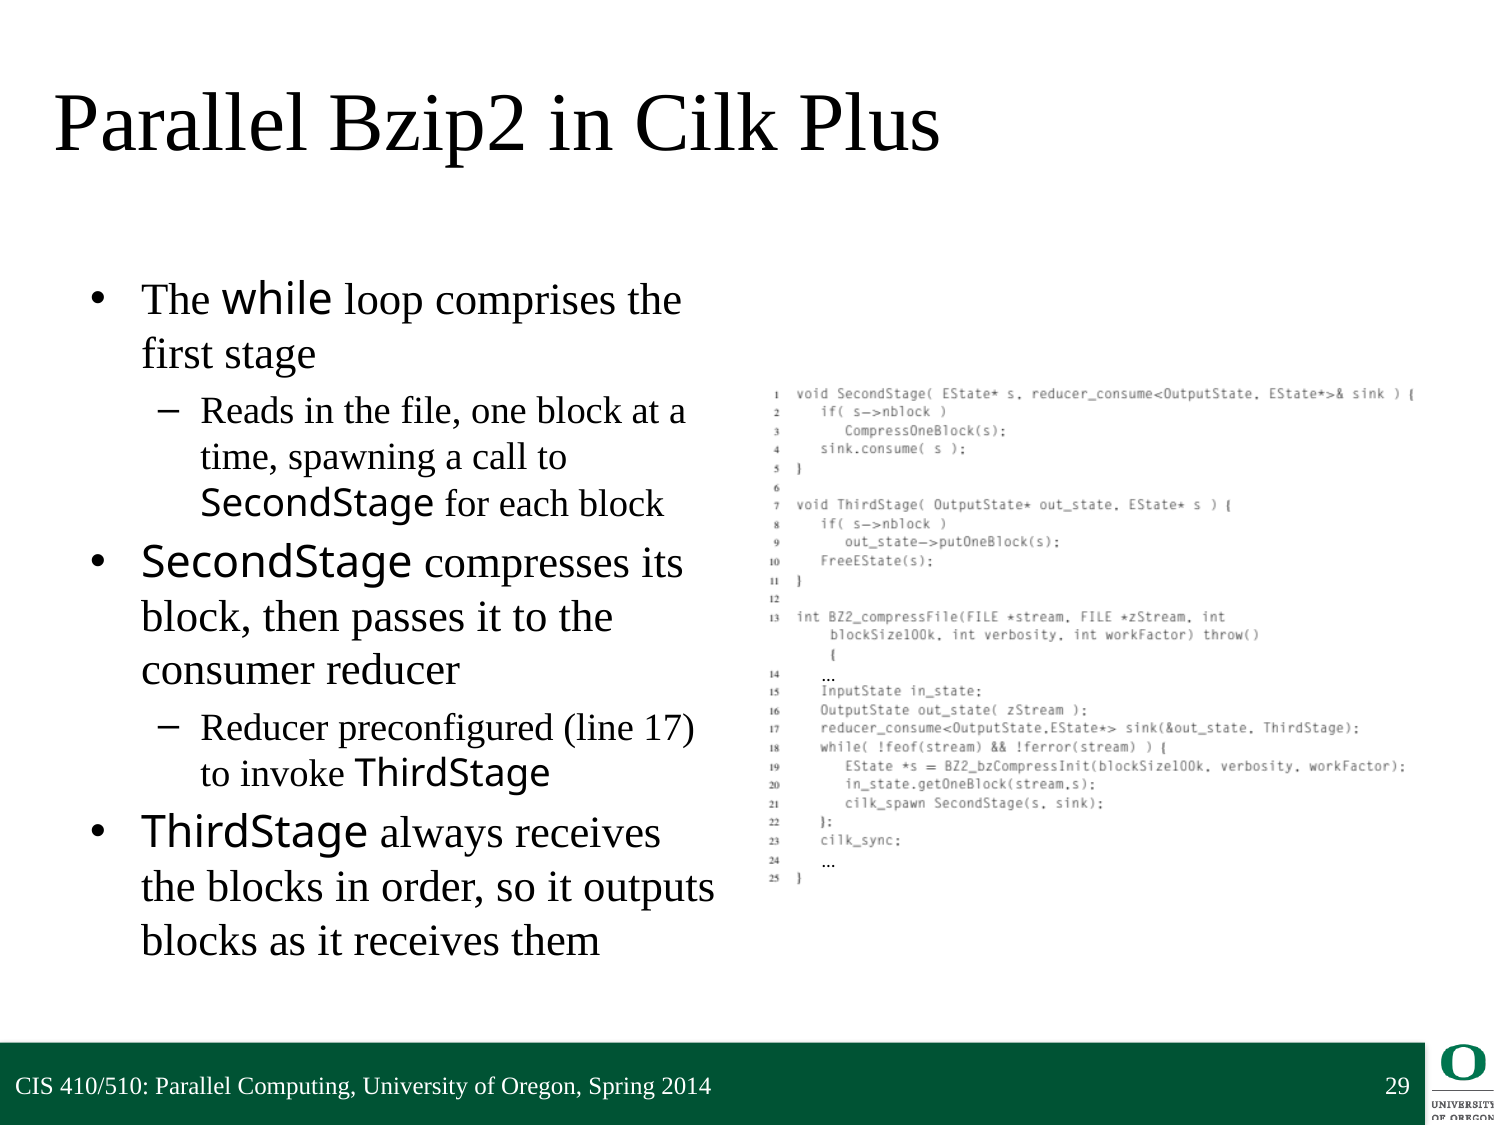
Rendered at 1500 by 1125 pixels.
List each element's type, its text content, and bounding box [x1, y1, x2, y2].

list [762, 262, 1426, 1006]
footer CIS 410/510: Parallel Computing, University of Oregon, Spring 2014 [0, 1044, 988, 1125]
list The while loop comprises the first stage Reads in the file, one block at a time, spawning a call to SecondStage for each block SecondStage compresses its block, then passes it to the consumer reducer Reducer preconfigured (line 17) to invoke ThirdStage ThirdStage always receives the blocks in order, so it outputs blocks as it receives them [75, 262, 738, 1005]
slide_number 29 [1074, 1044, 1425, 1125]
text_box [806, 663, 913, 870]
title Parallel Bzip2 in Cilk Plus [39, 45, 1459, 189]
